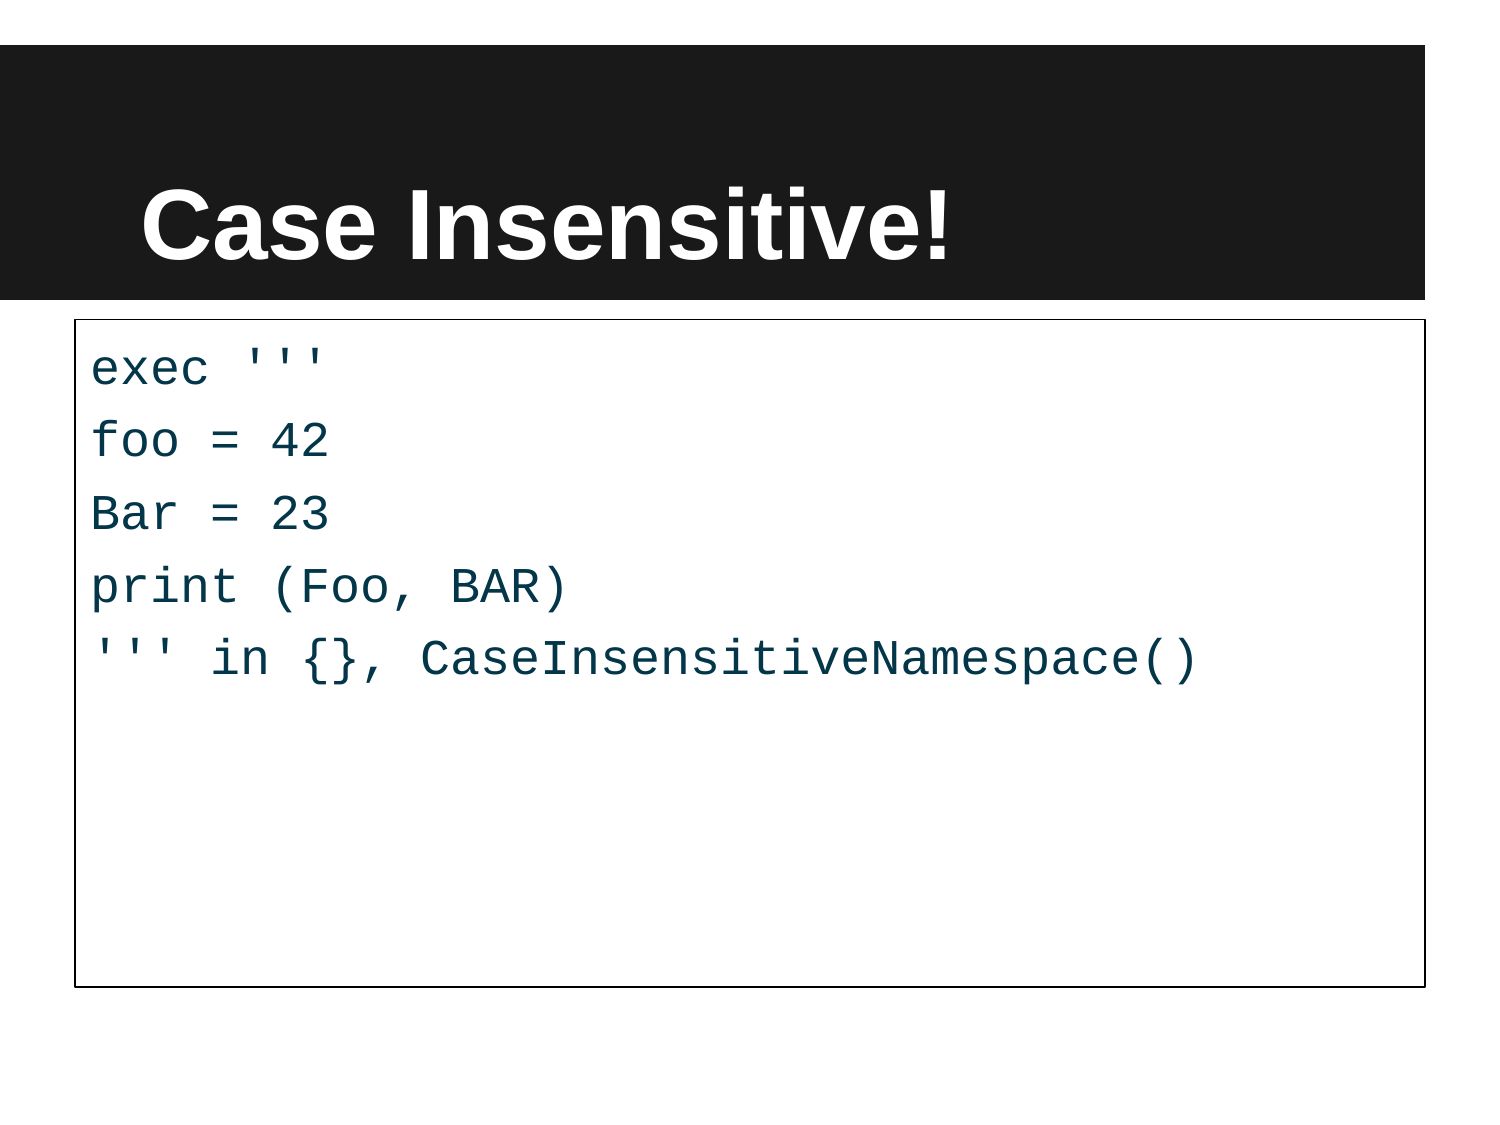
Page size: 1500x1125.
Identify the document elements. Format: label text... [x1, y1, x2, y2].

list exec ''' foo = 42 Bar = 23 print (Foo, BAR) ''' in {}, CaseInsensitiveNamespace() [75, 319, 1425, 988]
title Case Insensitive! [75, 76, 1425, 295]
